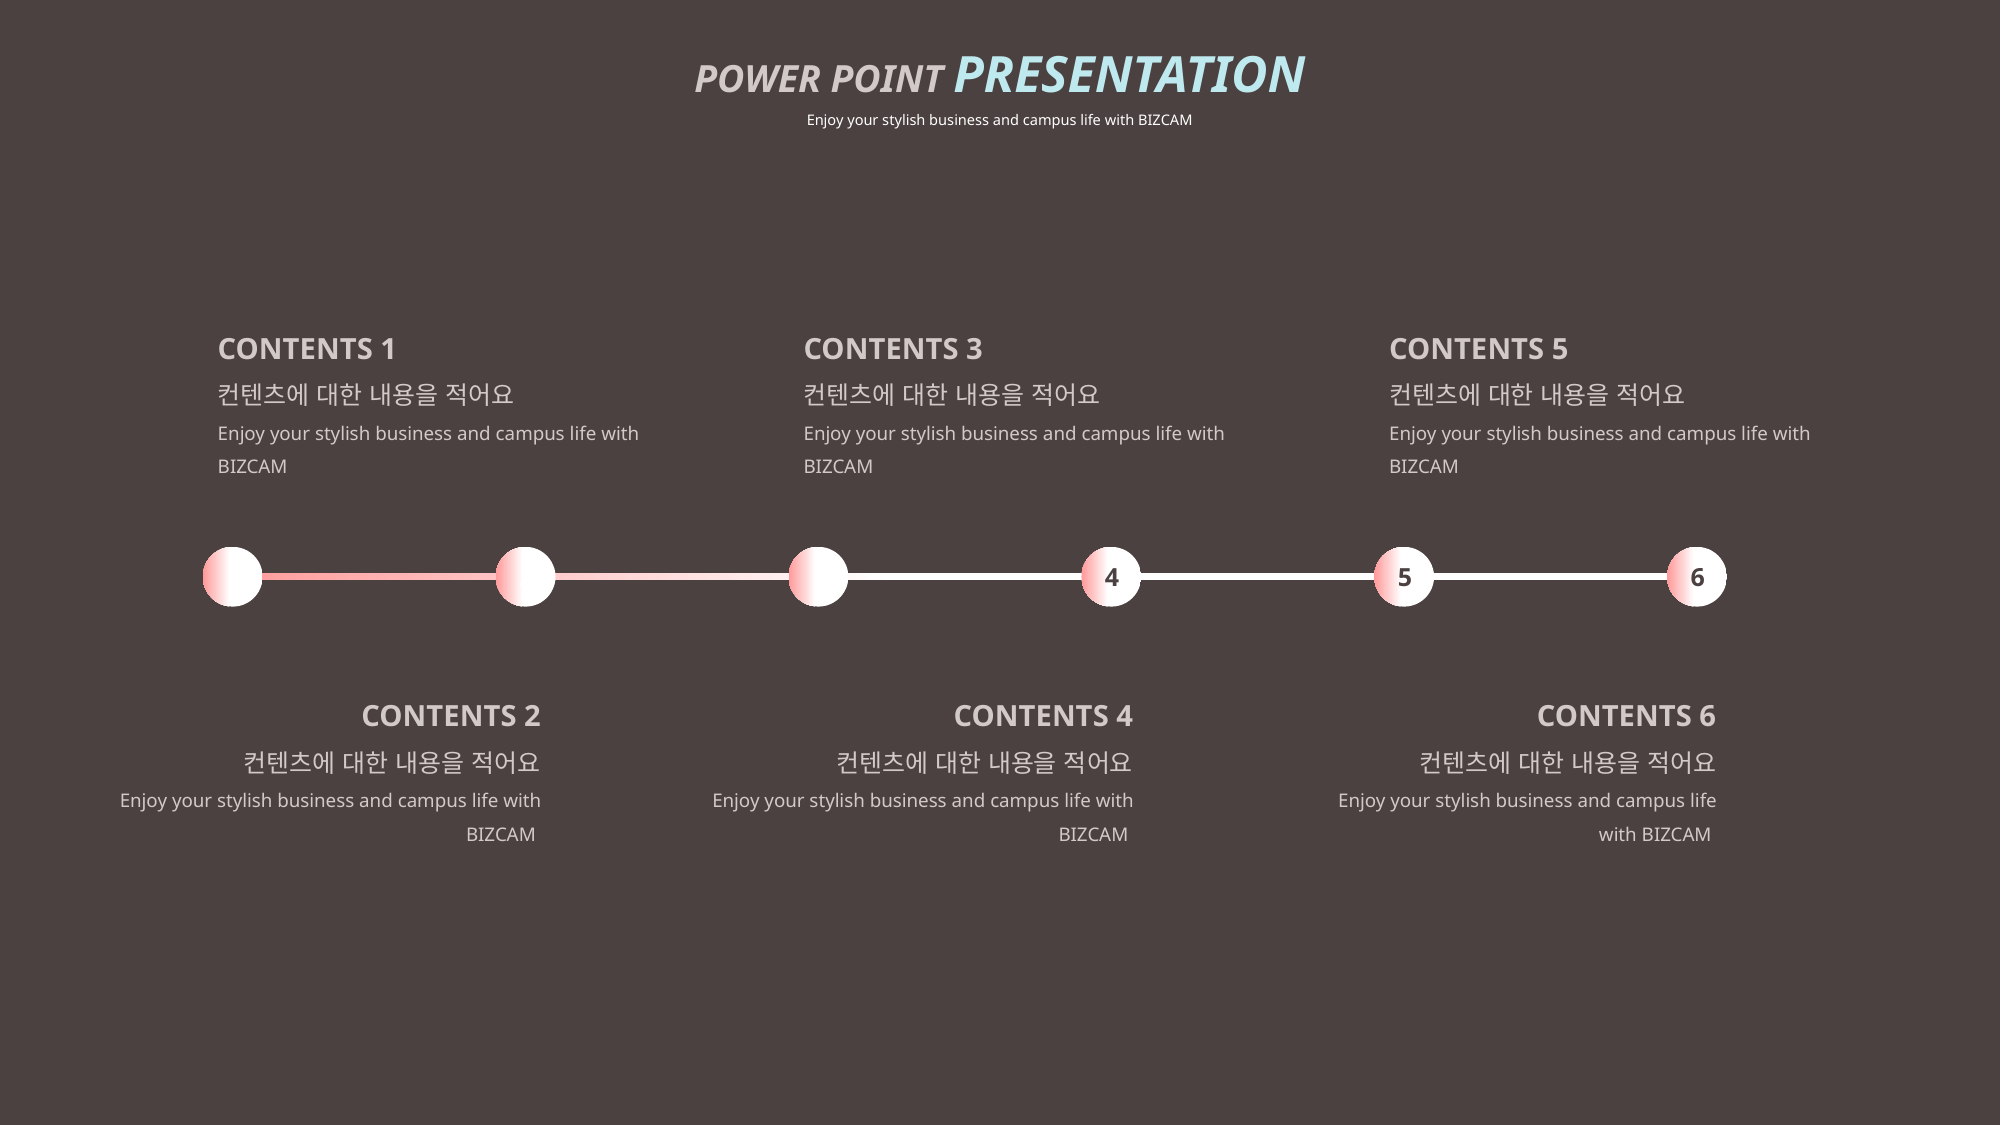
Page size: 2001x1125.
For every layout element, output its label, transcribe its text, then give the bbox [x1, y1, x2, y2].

text_box CONTENTS 5 컨텐츠에 대한 내용을 적어요 Enjoy your stylish business and campus life with BIZCAM [1374, 305, 1882, 485]
text_box CONTENTS 2 컨텐츠에 대한 내용을 적어요 Enjoy your stylish business and campus life with BIZCAM [48, 672, 556, 852]
text_box CONTENTS 3 컨텐츠에 대한 내용을 적어요 Enjoy your stylish business and campus life with BIZCAM [788, 305, 1296, 485]
text_box CONTENTS 6 컨텐츠에 대한 내용을 적어요 Enjoy your stylish business and campus life with BIZCAM [1282, 672, 1732, 852]
text_box CONTENTS 4 컨텐츠에 대한 내용을 적어요 Enjoy your stylish business and campus life with BIZCAM [641, 672, 1148, 852]
text_box POWER POINT PRESENTATION Enjoy your stylish business and campus life with BIZCAM [547, 4, 1453, 136]
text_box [202, 546, 1727, 607]
text_box CONTENTS 1 컨텐츠에 대한 내용을 적어요 Enjoy your stylish business and campus life with BIZCAM [202, 305, 710, 485]
